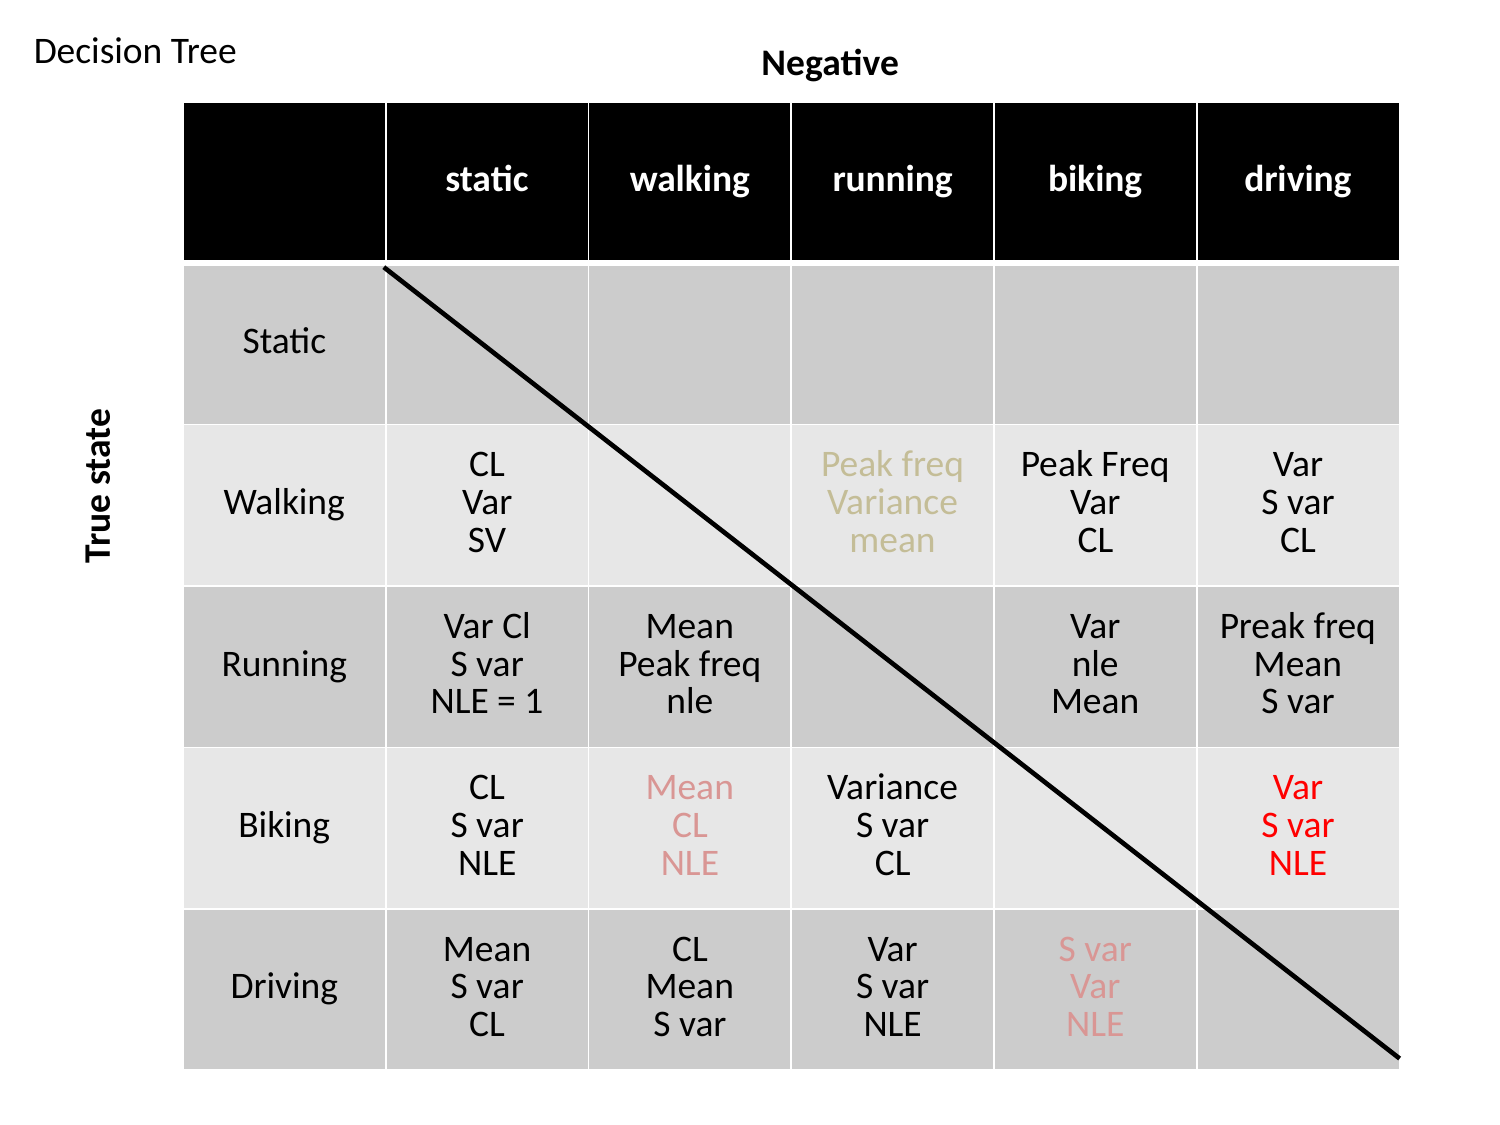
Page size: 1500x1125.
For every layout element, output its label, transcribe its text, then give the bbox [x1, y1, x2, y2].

table_header static [387, 103, 588, 260]
table_header [184, 103, 385, 260]
table_cell Biking [184, 748, 378, 908]
text_box True state [64, 407, 141, 578]
table_cell Driving [184, 910, 385, 1069]
text_box Decision Tree [19, 19, 253, 79]
table_header driving [1198, 103, 1399, 260]
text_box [383, 266, 1400, 1059]
table_header running [792, 103, 993, 260]
table_header walking [589, 103, 790, 260]
table_header biking [995, 103, 1196, 260]
table_cell Running [184, 587, 378, 747]
table_cell Walking [184, 425, 378, 585]
table_cell Static [184, 266, 382, 424]
text_box Negative [746, 31, 901, 107]
